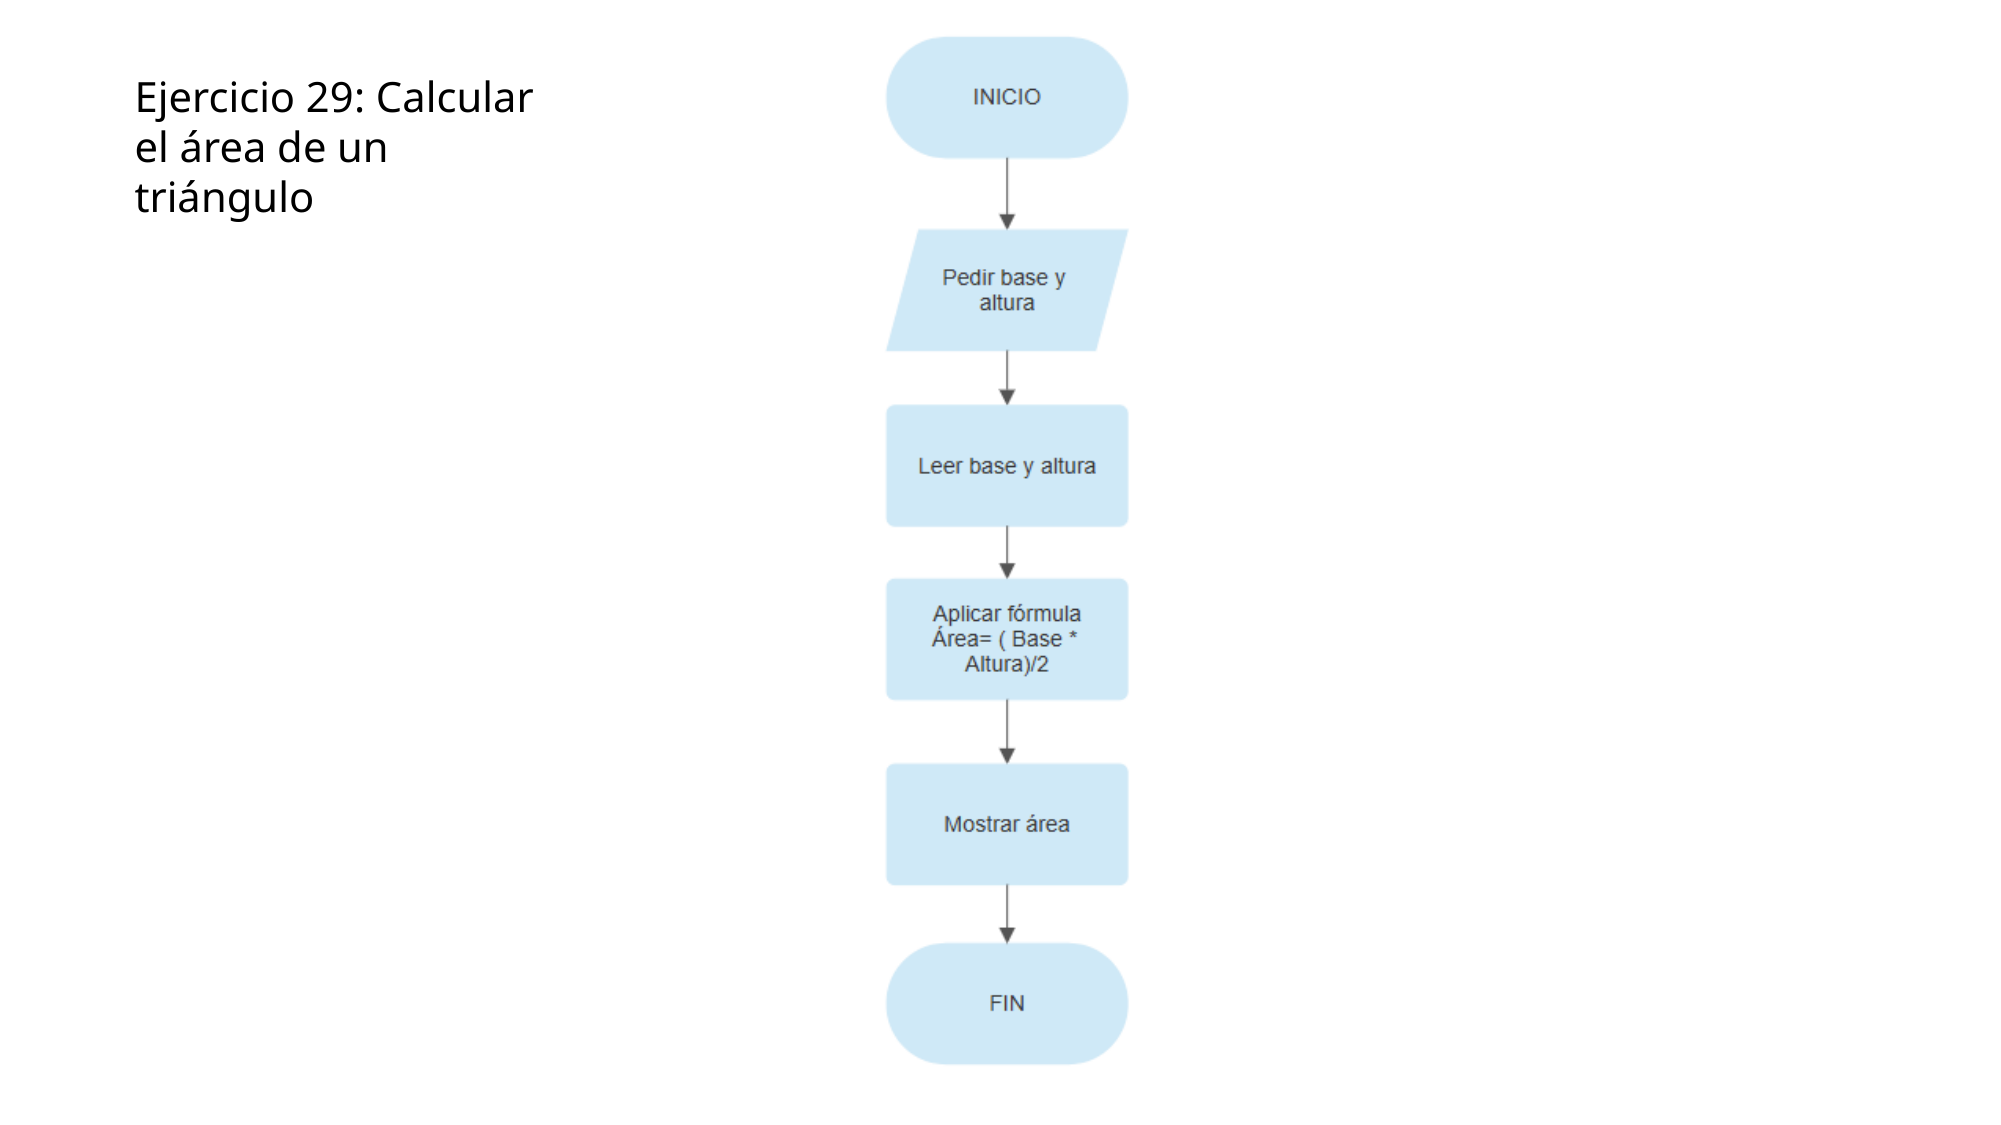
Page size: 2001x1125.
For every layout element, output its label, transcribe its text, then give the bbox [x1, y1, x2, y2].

picture [741, 23, 1261, 1096]
text_box Ejercicio 29: Calcular el área de un triángulo [119, 63, 570, 229]
